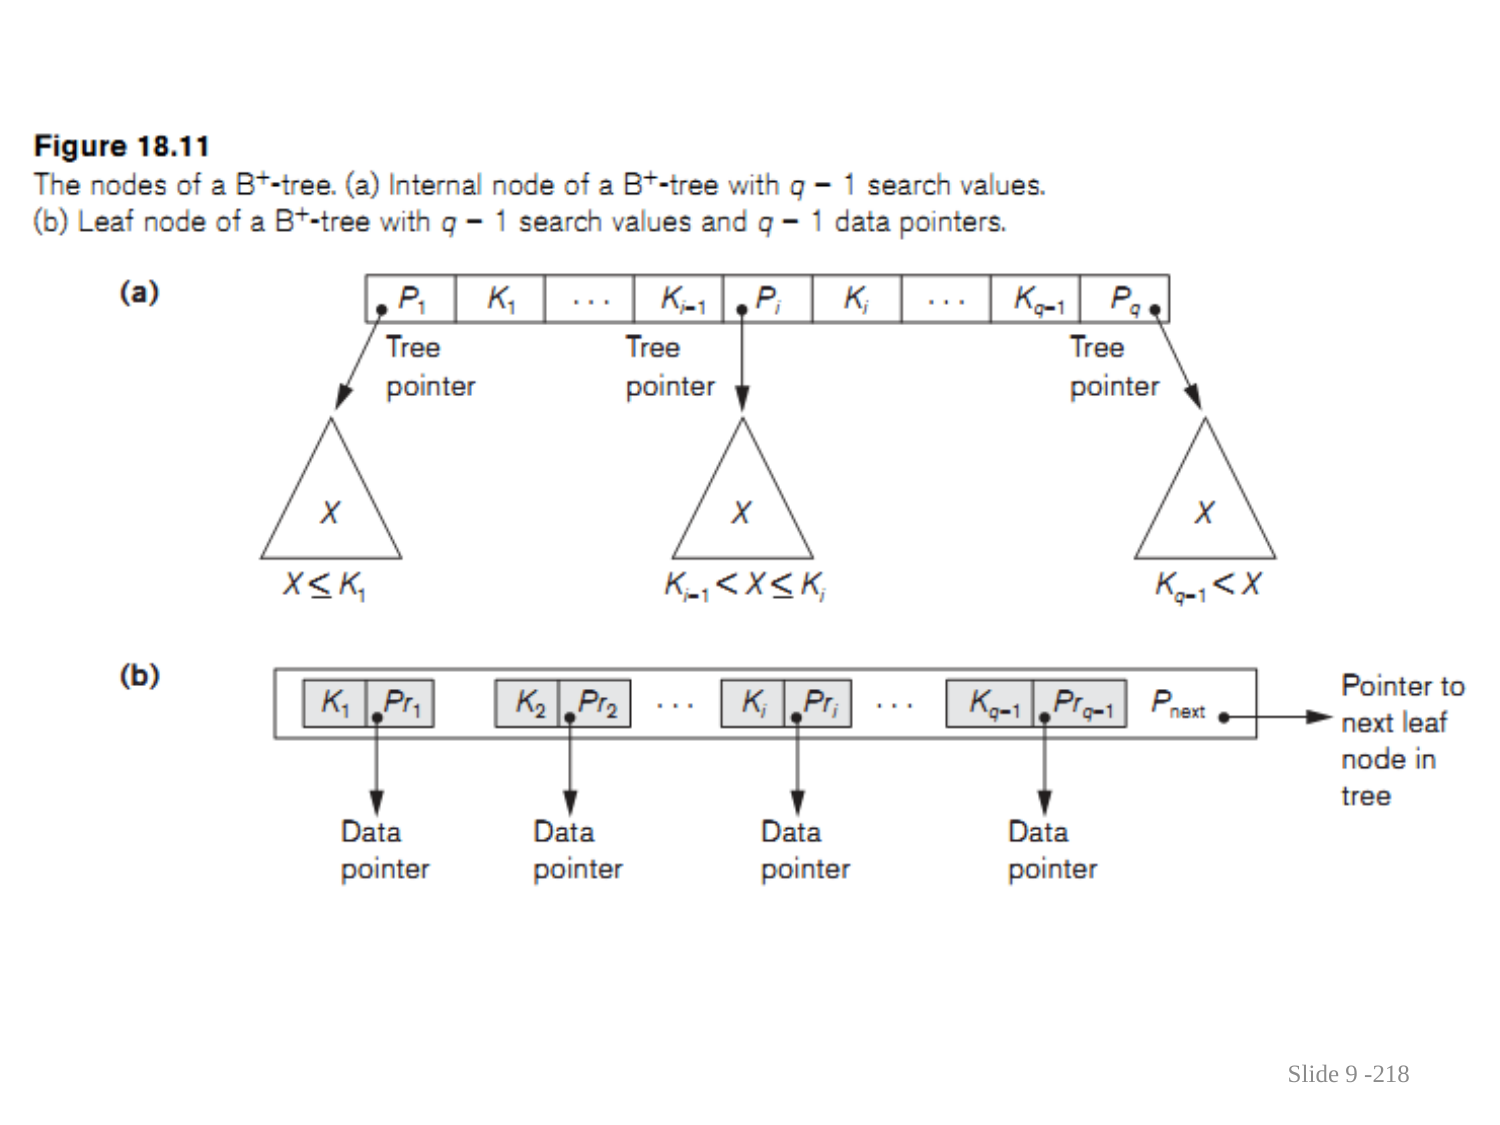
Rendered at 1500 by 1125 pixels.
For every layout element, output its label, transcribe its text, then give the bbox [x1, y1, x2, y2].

slide_number Slide 9 -218 [1074, 1042, 1425, 1103]
picture [0, 110, 1500, 903]
